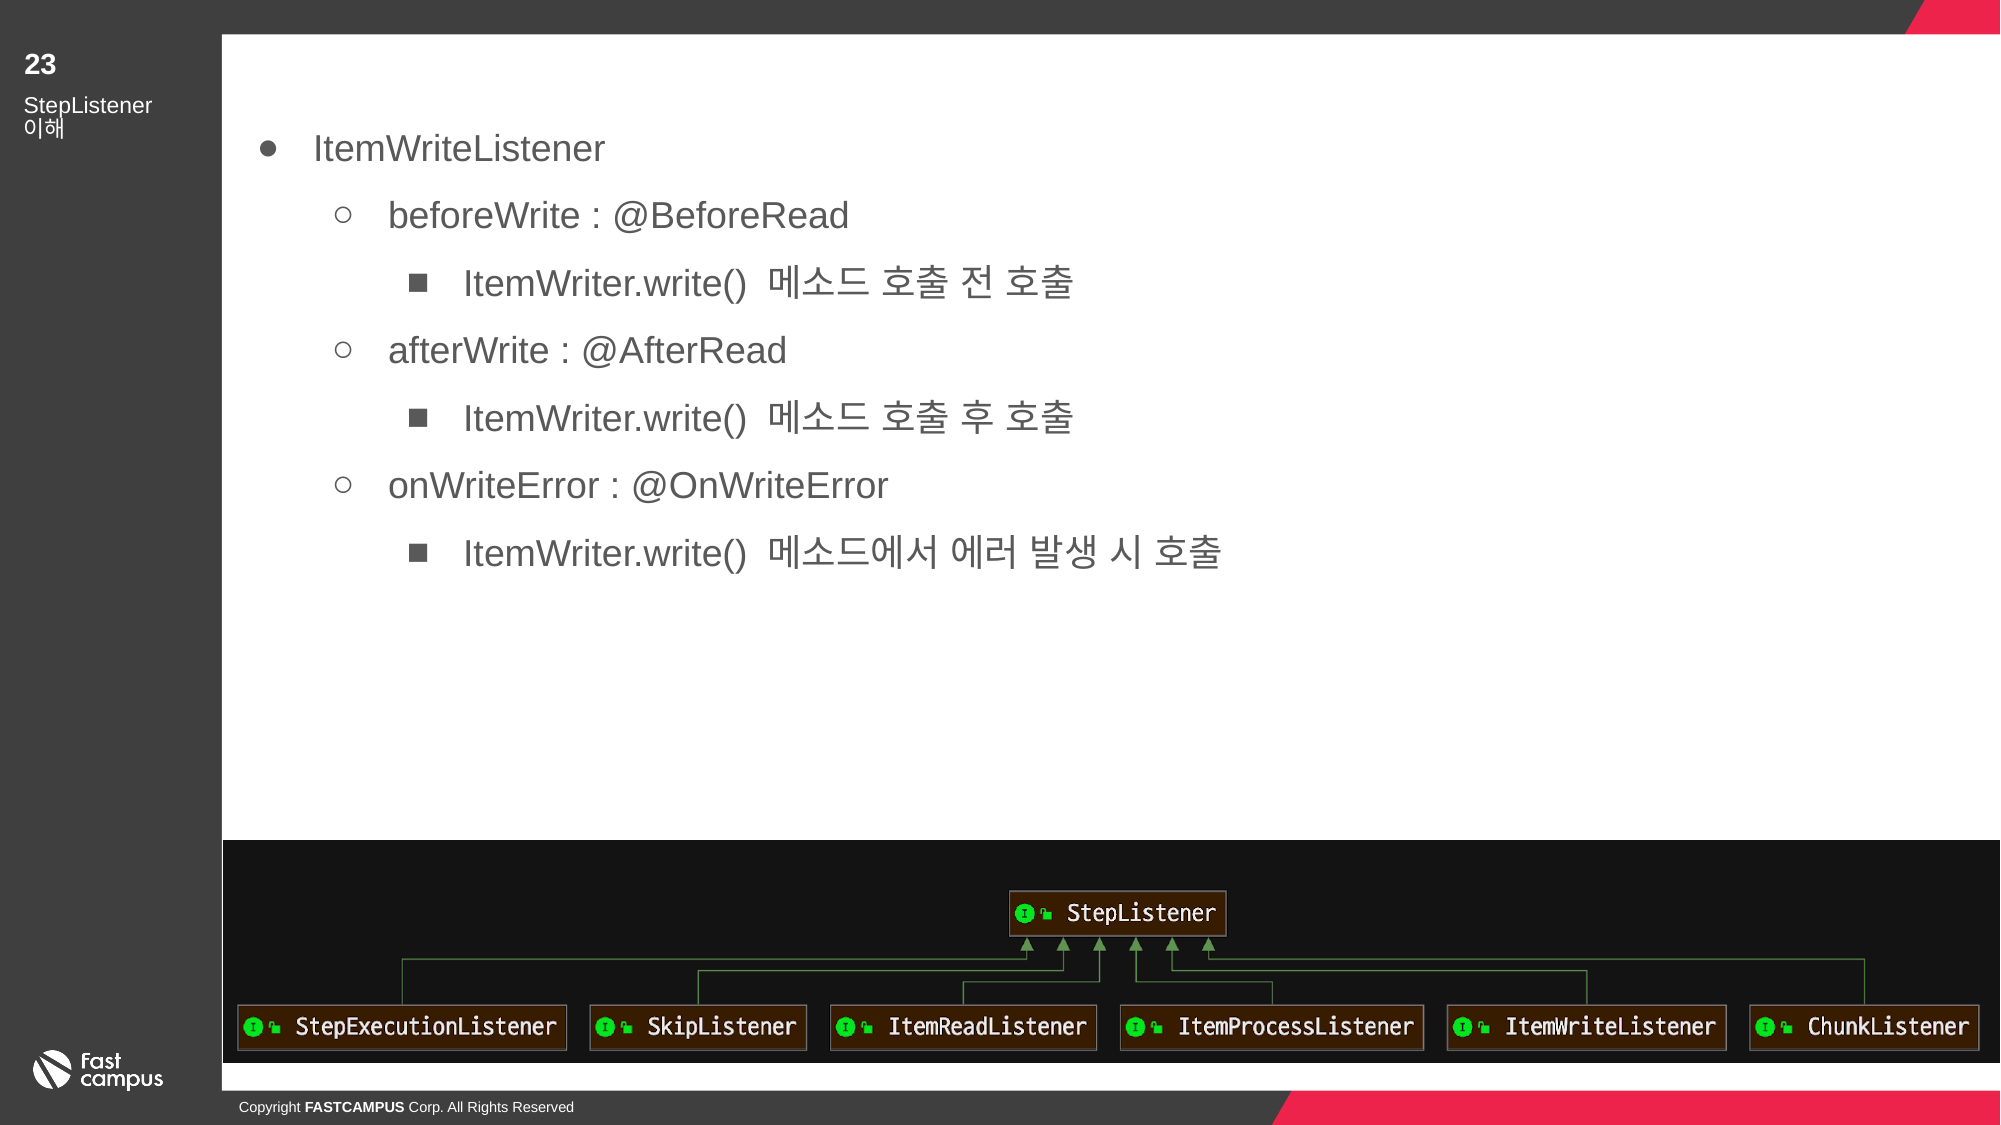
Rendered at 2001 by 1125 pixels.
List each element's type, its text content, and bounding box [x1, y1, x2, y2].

list StepListener 이해 [8, 85, 207, 291]
picture [33, 1050, 163, 1091]
picture [222, 840, 2000, 1064]
list 23 [9, 41, 410, 93]
text_box ItemWriteListener beforeWrite : @BeforeRead ItemWriter.write() 메소드 호출 전 호출 afterWrite : @AfterRead ItemWriter.write() 메소드 호출 후 호출 onWriteError : @OnWriteError ItemWriter.write() 메소드에서 에러 발생 시 호출 [223, 86, 2000, 647]
